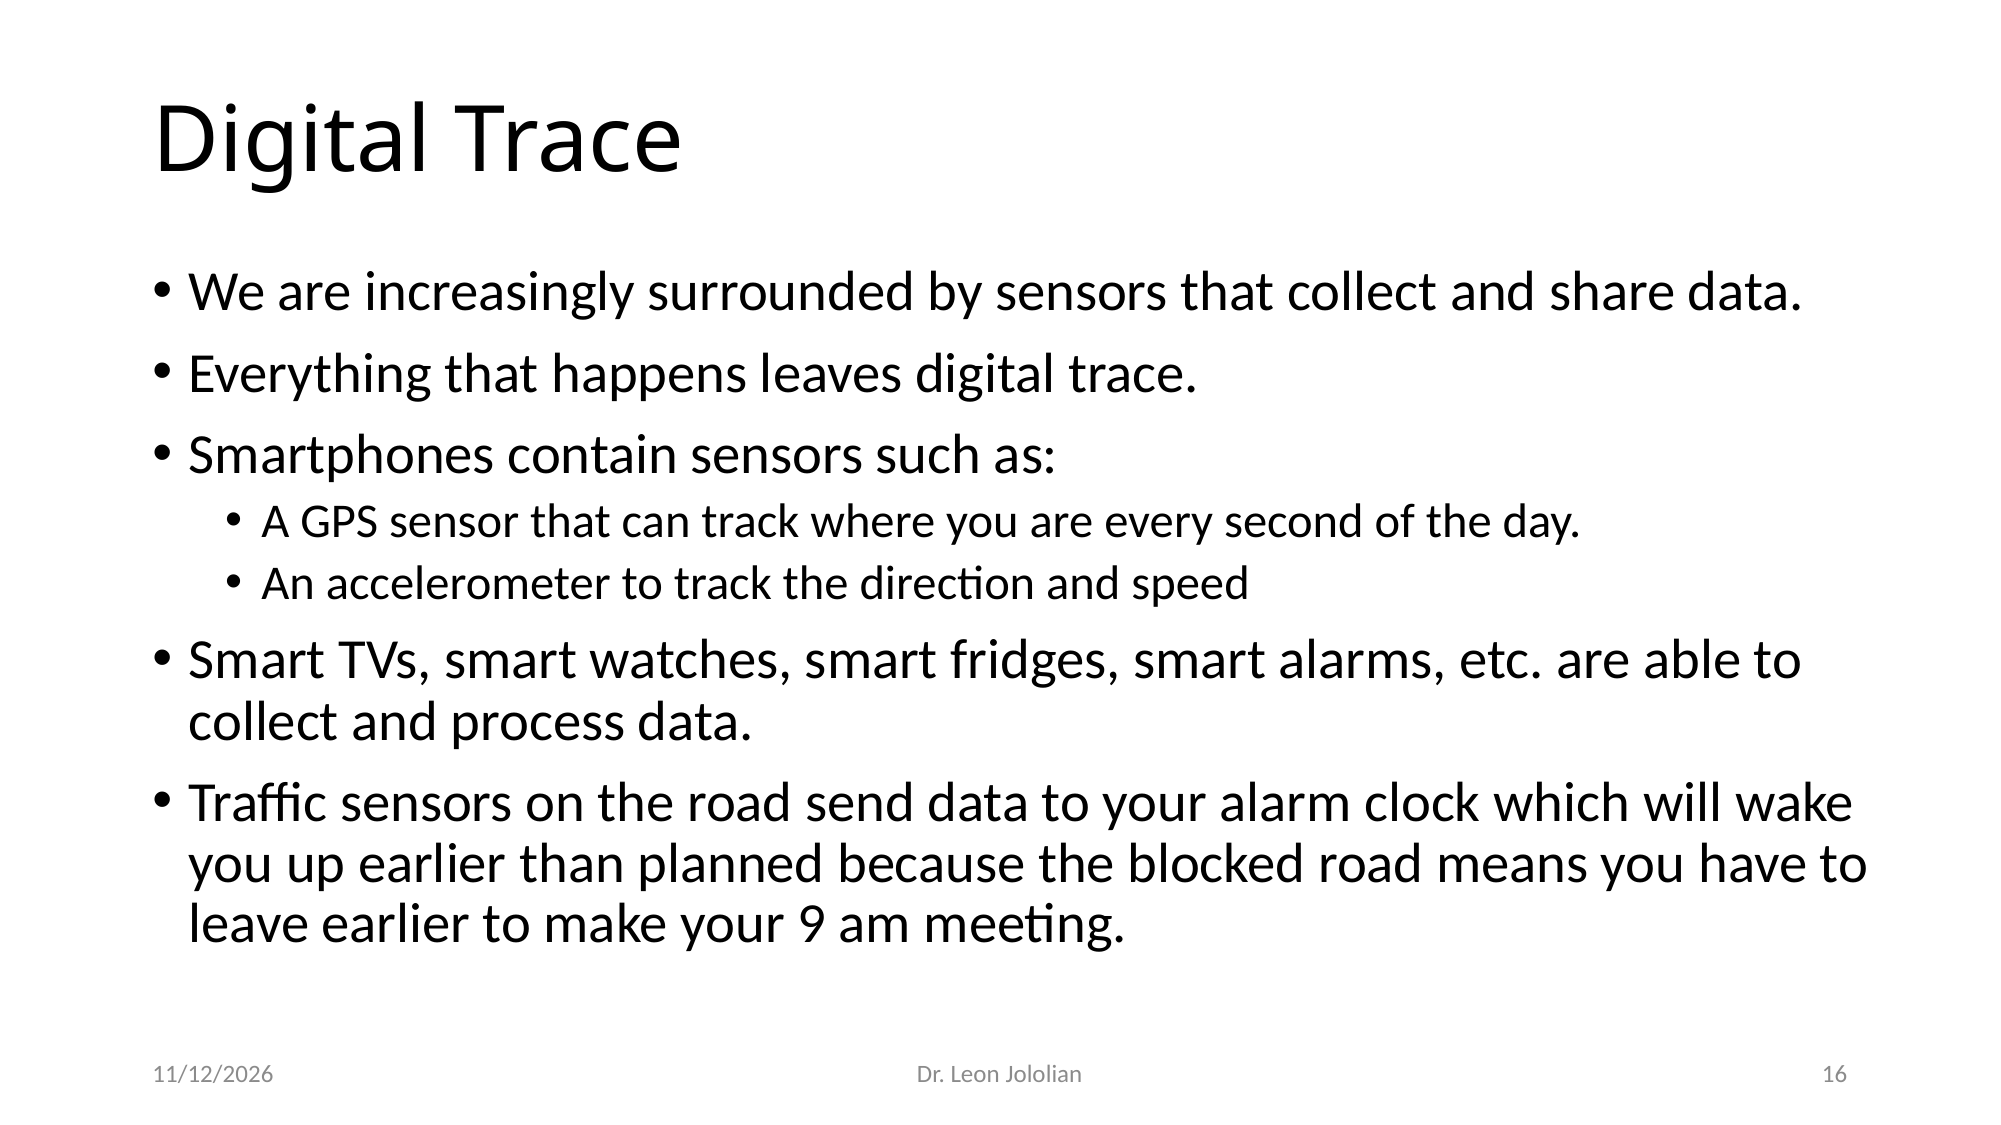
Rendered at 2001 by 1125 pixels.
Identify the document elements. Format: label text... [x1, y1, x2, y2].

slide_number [137, 1042, 588, 1103]
slide_number 16 [1412, 1042, 1863, 1103]
list We are increasingly surrounded by sensors that collect and share data. Everything that happens leaves digital trace. Smartphones contain sensors such as: A GPS sensor that can track where you are every second of the day. An accelerometer to track the direction and speed Smart TVs, smart watches, smart fridges, smart alarms, etc. are able to collect and process data. Traffic sensors on the road send data to your alarm clock which will wake you up earlier than planned because the blocked road means you have to leave earlier to make your 9 am meeting. [137, 254, 1899, 969]
title Digital Trace [137, 59, 1863, 225]
footer Dr. Leon Jololian [662, 1042, 1338, 1103]
